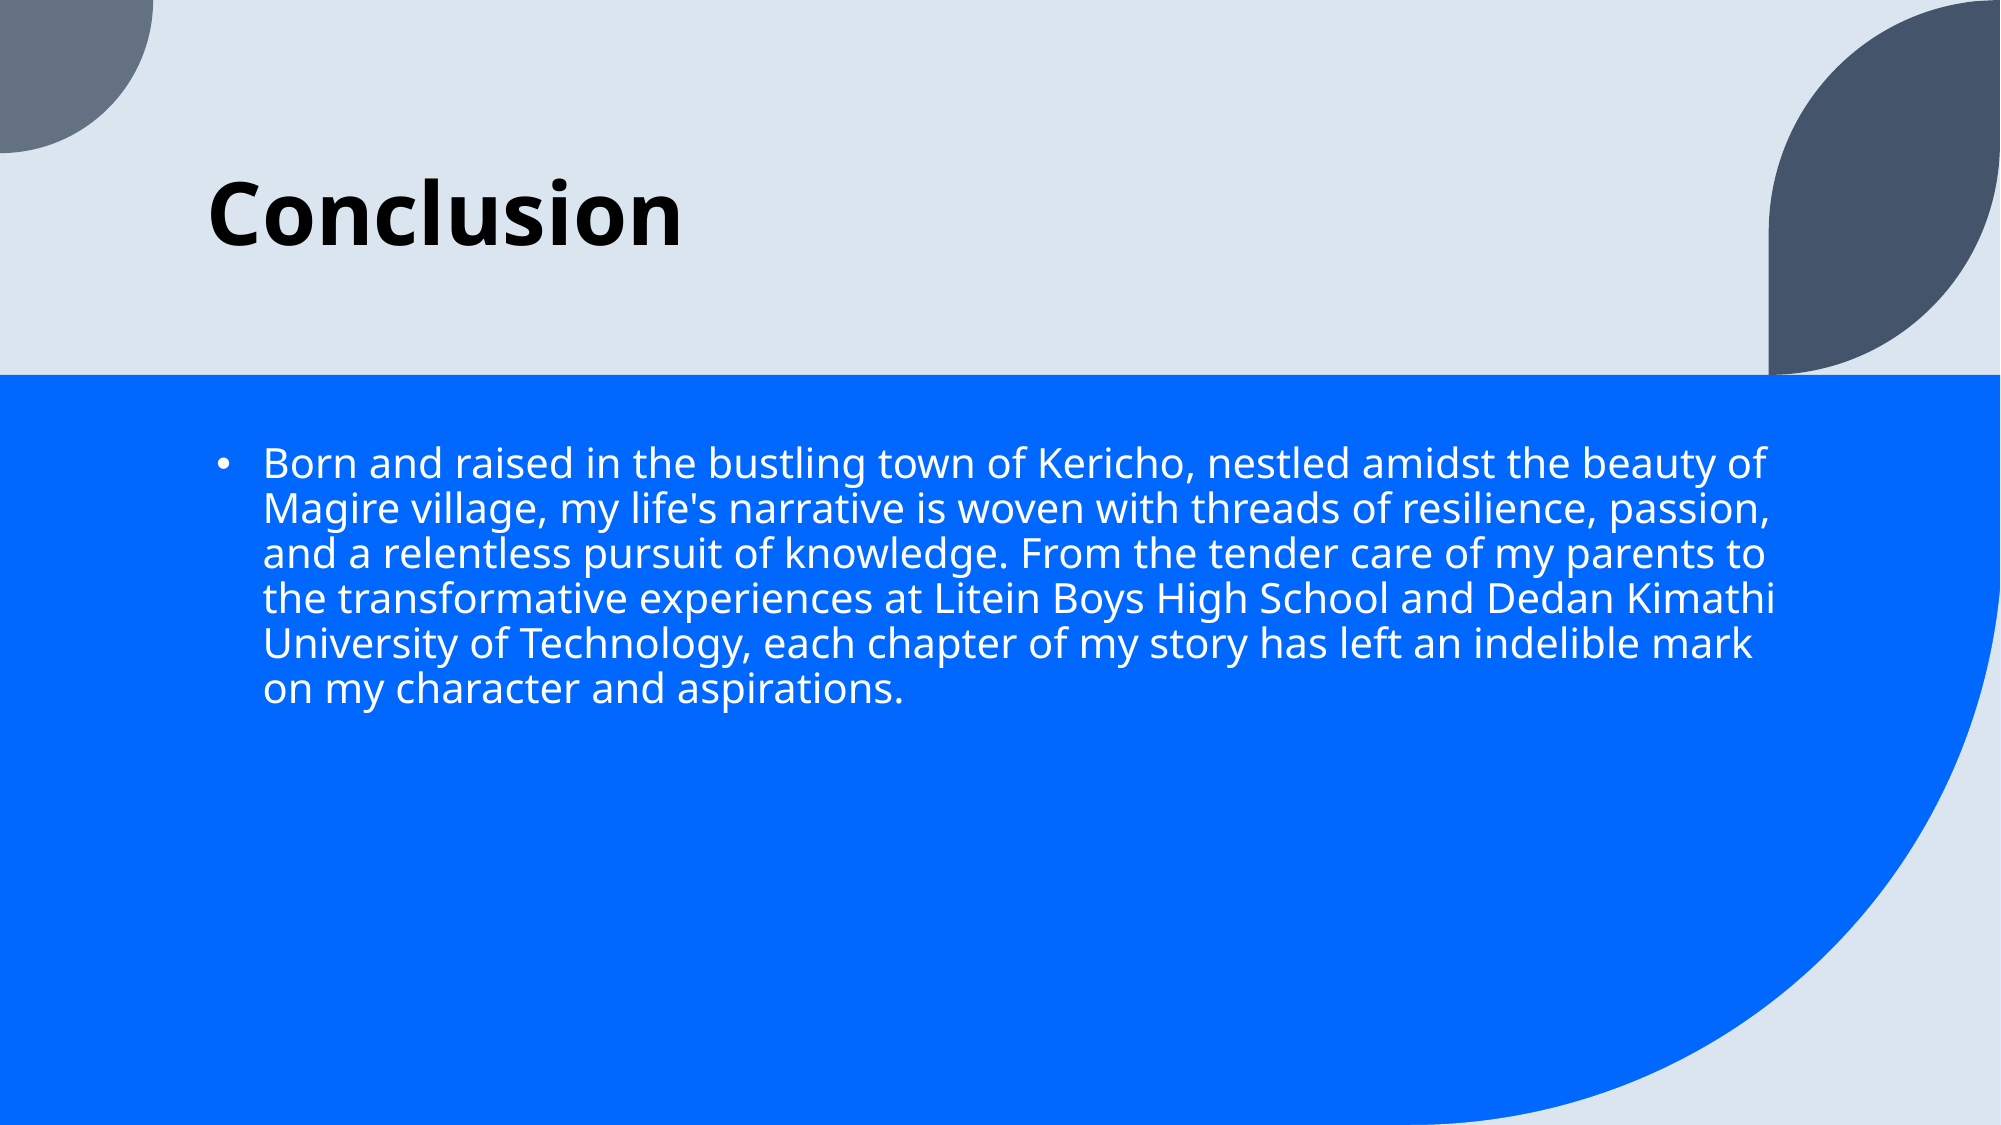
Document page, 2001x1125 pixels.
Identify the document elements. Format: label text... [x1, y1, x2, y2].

title Conclusion [191, 7, 1796, 270]
list Born and raised in the bustling town of Kericho, nestled amidst the beauty of Magire village, my life's narrative is woven with threads of resilience, passion, and a relentless pursuit of knowledge. From the tender care of my parents to the transformative experiences at Litein Boys High School and Dedan Kimathi University of Technology, each chapter of my story has left an indelible mark on my character and aspirations. [191, 435, 1796, 999]
